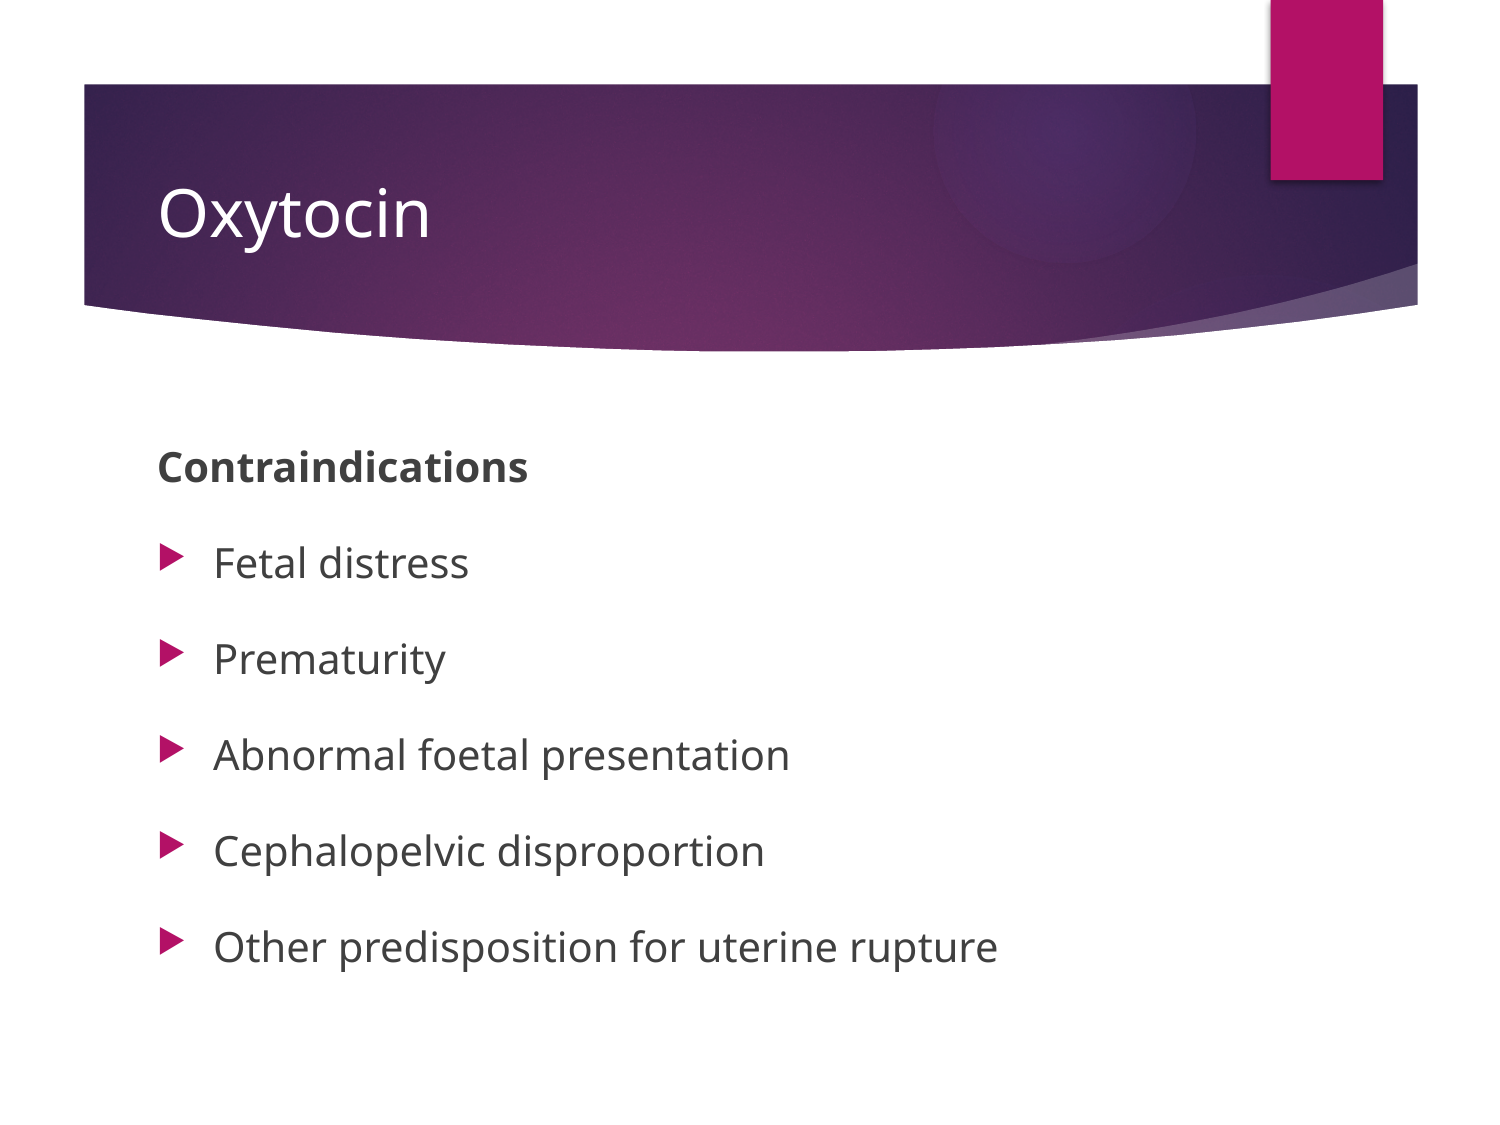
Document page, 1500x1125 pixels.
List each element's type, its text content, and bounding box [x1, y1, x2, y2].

title Oxytocin [142, 152, 1183, 269]
list Contraindications Fetal distress Prematurity Abnormal foetal presentation Cephalopelvic disproportion Other predisposition for uterine rupture [141, 408, 1183, 988]
